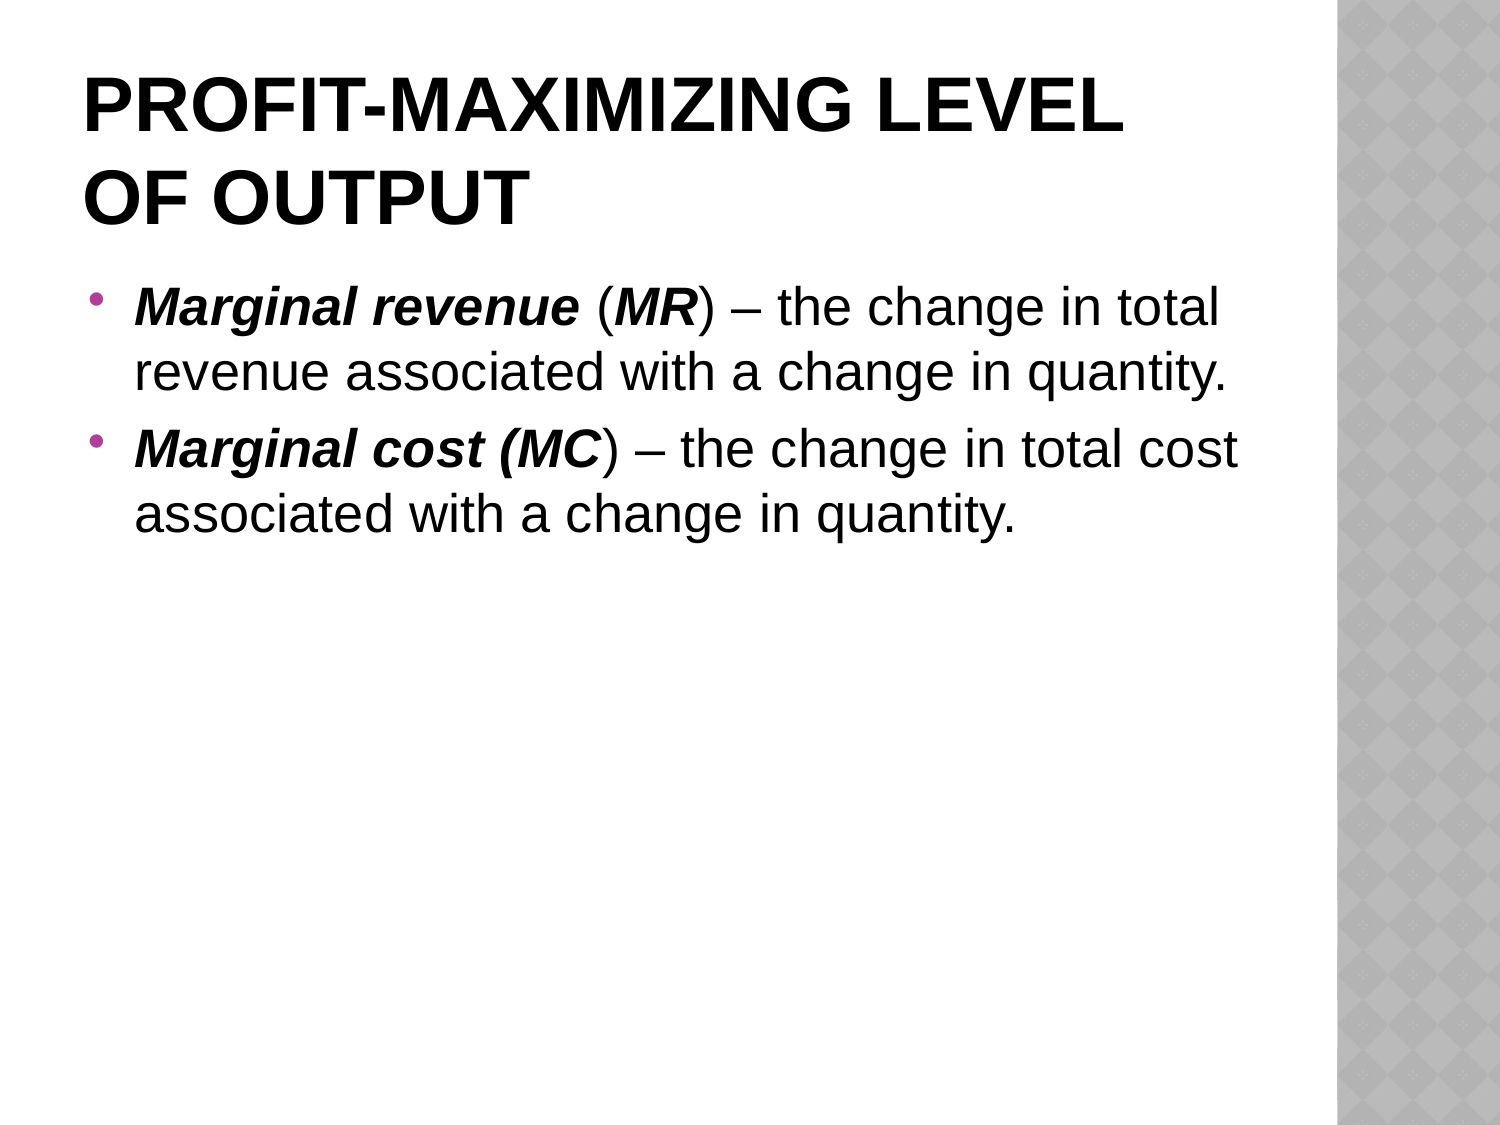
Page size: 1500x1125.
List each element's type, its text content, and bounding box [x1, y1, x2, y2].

title Profit-Maximizing Level of Output [75, 52, 1263, 240]
list Marginal revenue (MR) – the change in total revenue associated with a change in quantity. Marginal cost (MC) – the change in total cost associated with a change in quantity. [75, 264, 1263, 1059]
